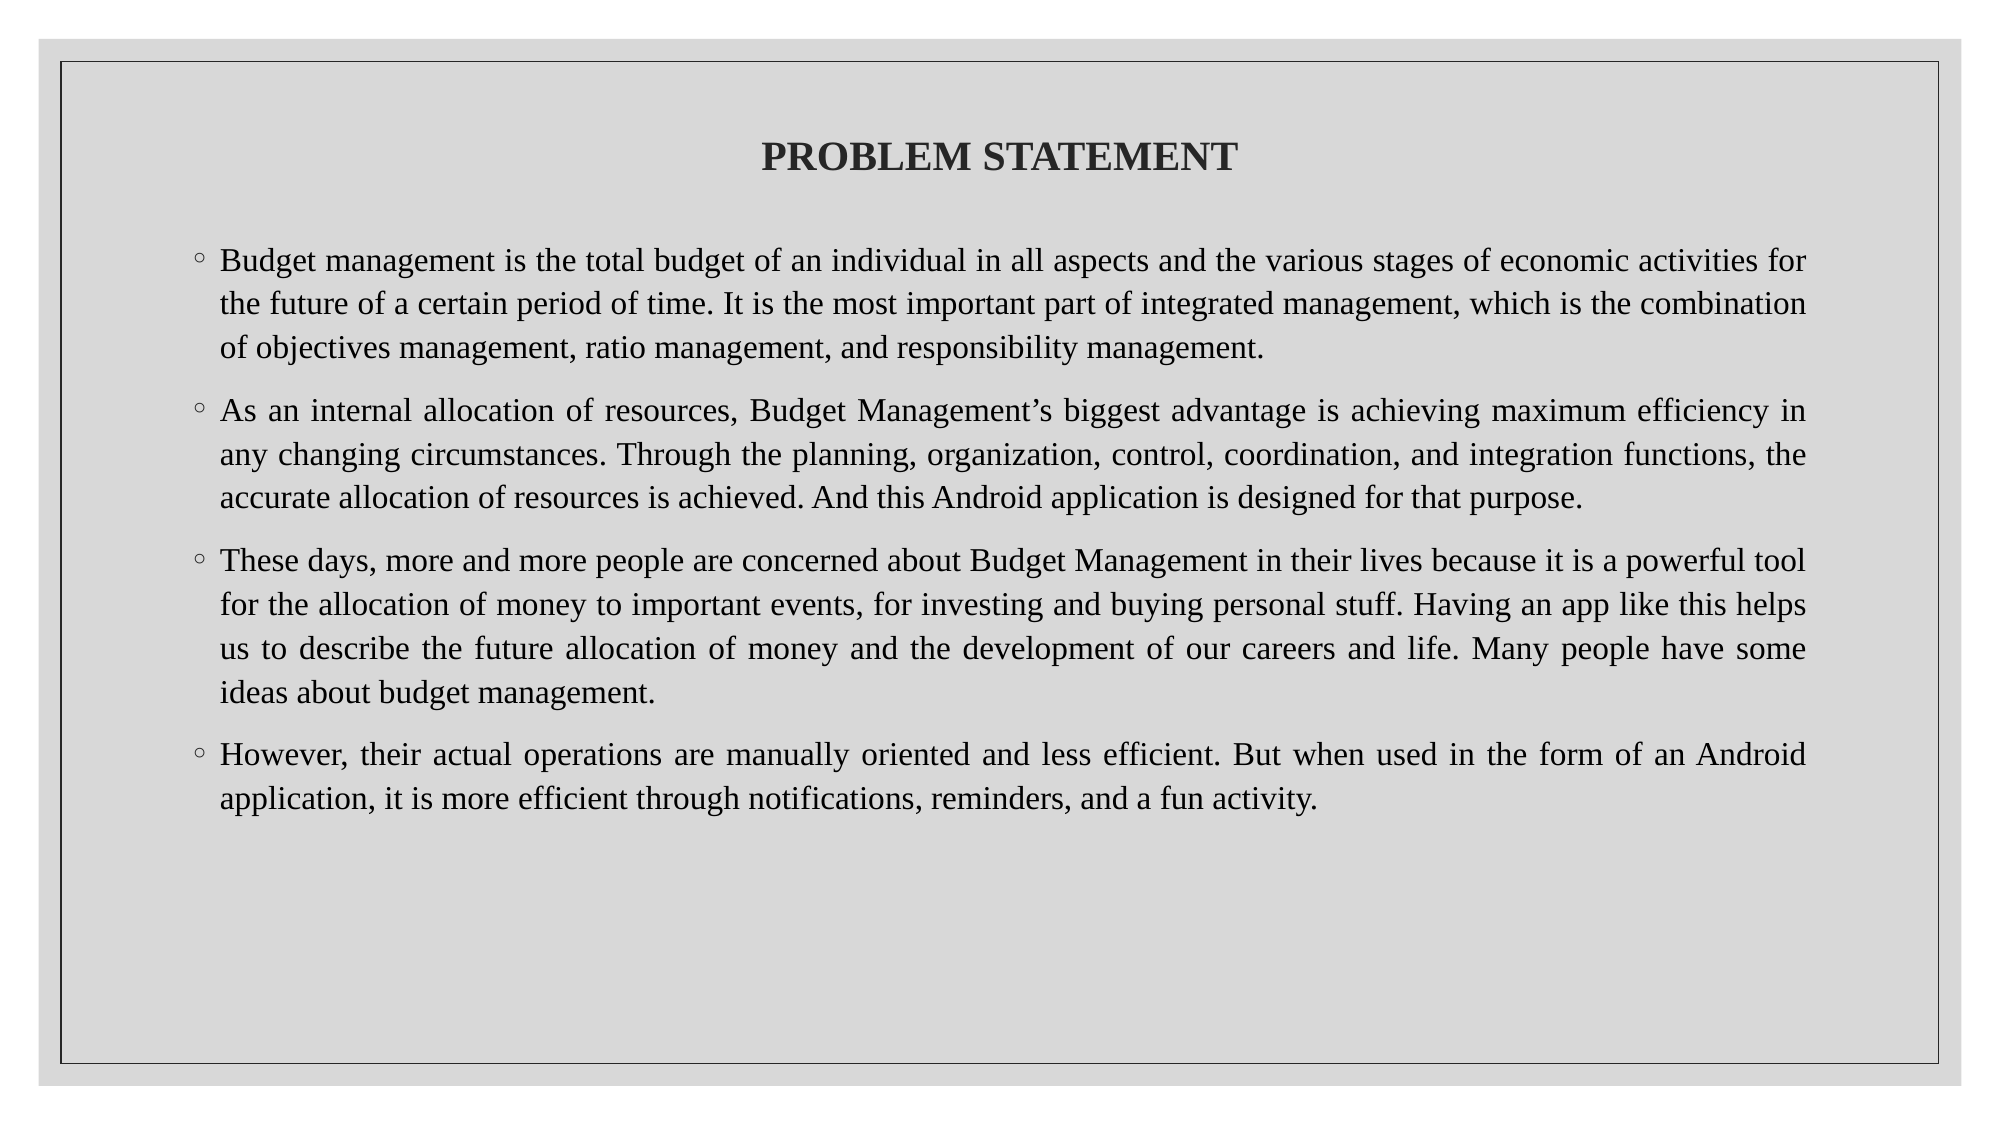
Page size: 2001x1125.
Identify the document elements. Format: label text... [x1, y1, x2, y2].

list Budget management is the total budget of an individual in all aspects and the various stages of economic activities for the future of a certain period of time. It is the most important part of integrated management, which is the combination of objectives management, ratio management, and responsibility management. As an internal allocation of resources, Budget Management’s biggest advantage is achieving maximum efficiency in any changing circumstances. Through the planning, organization, control, coordination, and integration functions, the accurate allocation of resources is achieved. And this Android application is designed for that purpose. These days, more and more people are concerned about Budget Management in their lives because it is a powerful tool for the allocation of money to important events, for investing and buying personal stuff. Having an app like this helps us to describe the future allocation of money and the development of our careers and life. Many people have some ideas about budget management. However, their actual operations are manually oriented and less efficient. But when used in the form of an Android application, it is more efficient through notifications, reminders, and a fun activity. [174, 226, 1825, 1017]
title PROBLEM STATEMENT [174, 50, 1825, 226]
